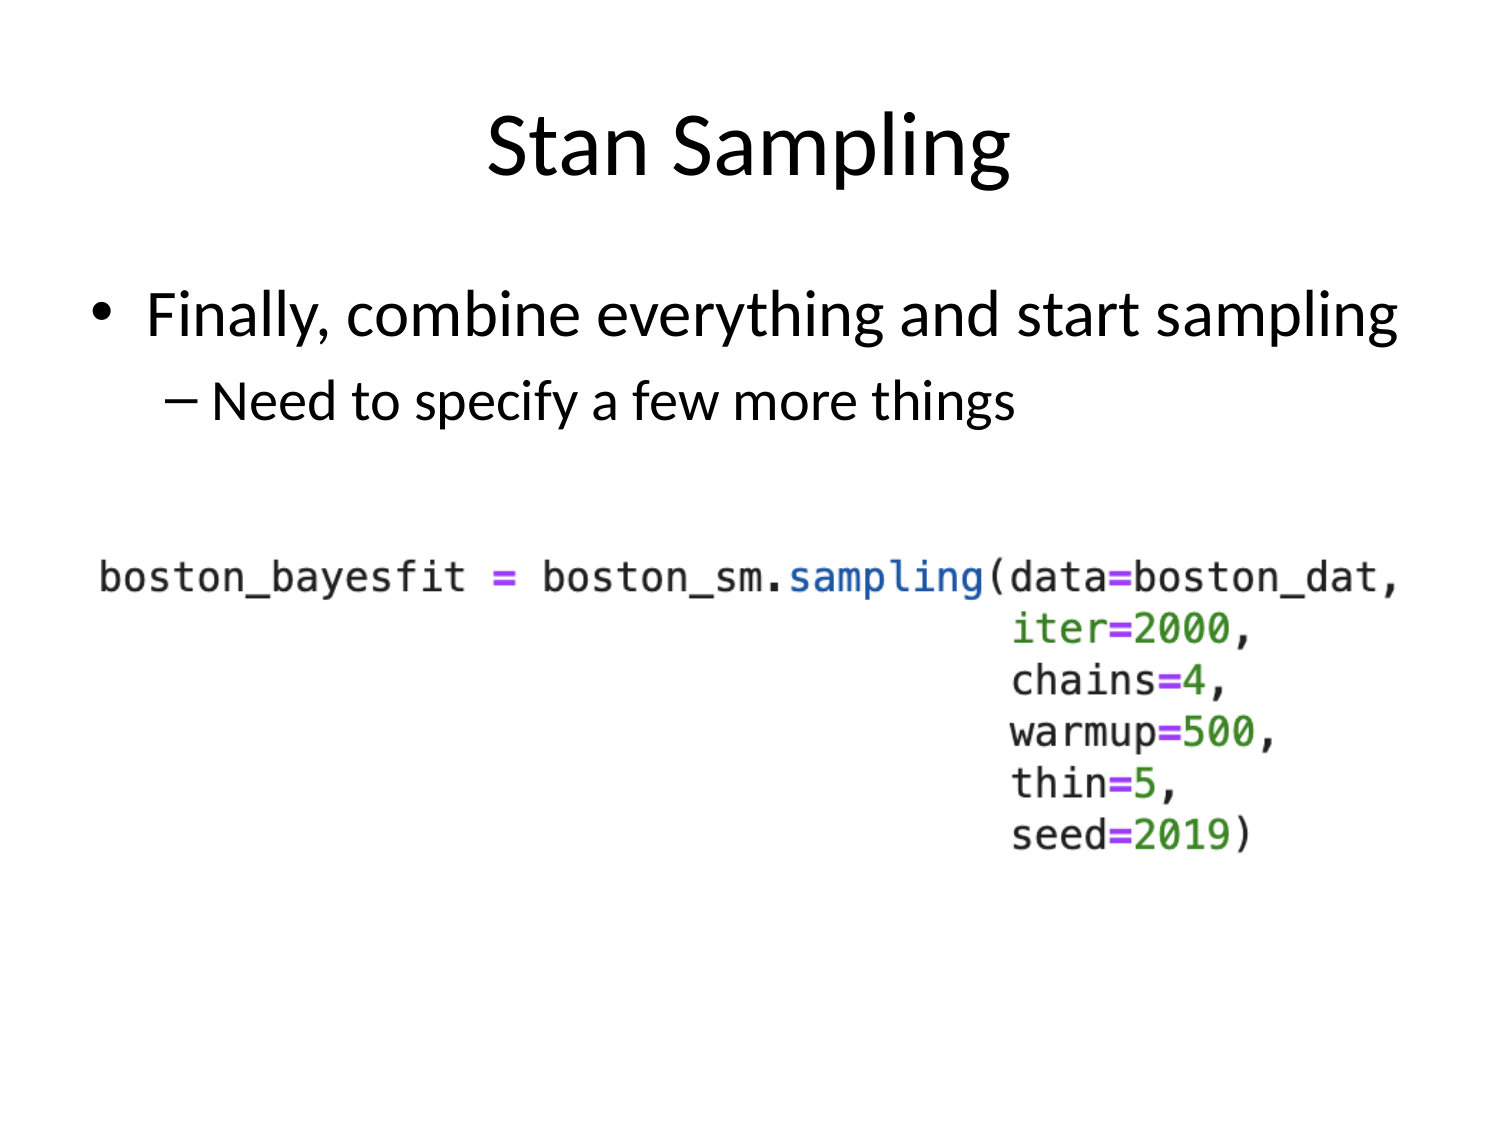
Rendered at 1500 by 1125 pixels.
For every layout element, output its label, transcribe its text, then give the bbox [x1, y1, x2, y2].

title Stan Sampling [75, 45, 1425, 233]
list Finally, combine everything and start sampling Need to specify a few more things [75, 262, 1425, 1005]
picture [87, 537, 1415, 876]
